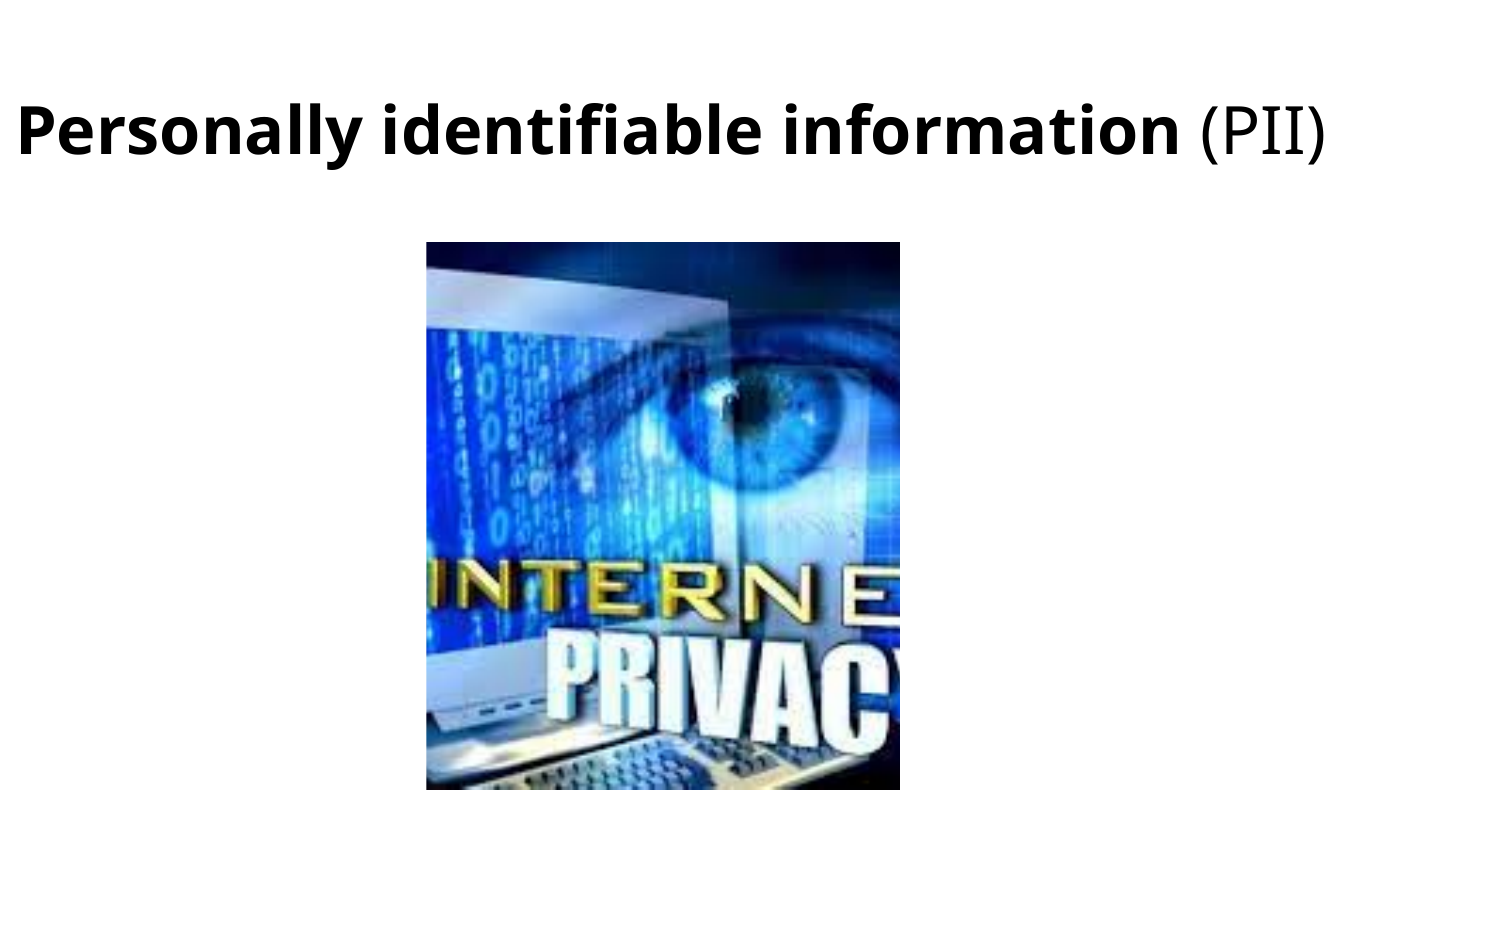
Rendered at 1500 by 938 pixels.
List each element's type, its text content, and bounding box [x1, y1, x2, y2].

title Personally identifiable information (PII) [0, 39, 1438, 177]
picture [426, 242, 900, 790]
